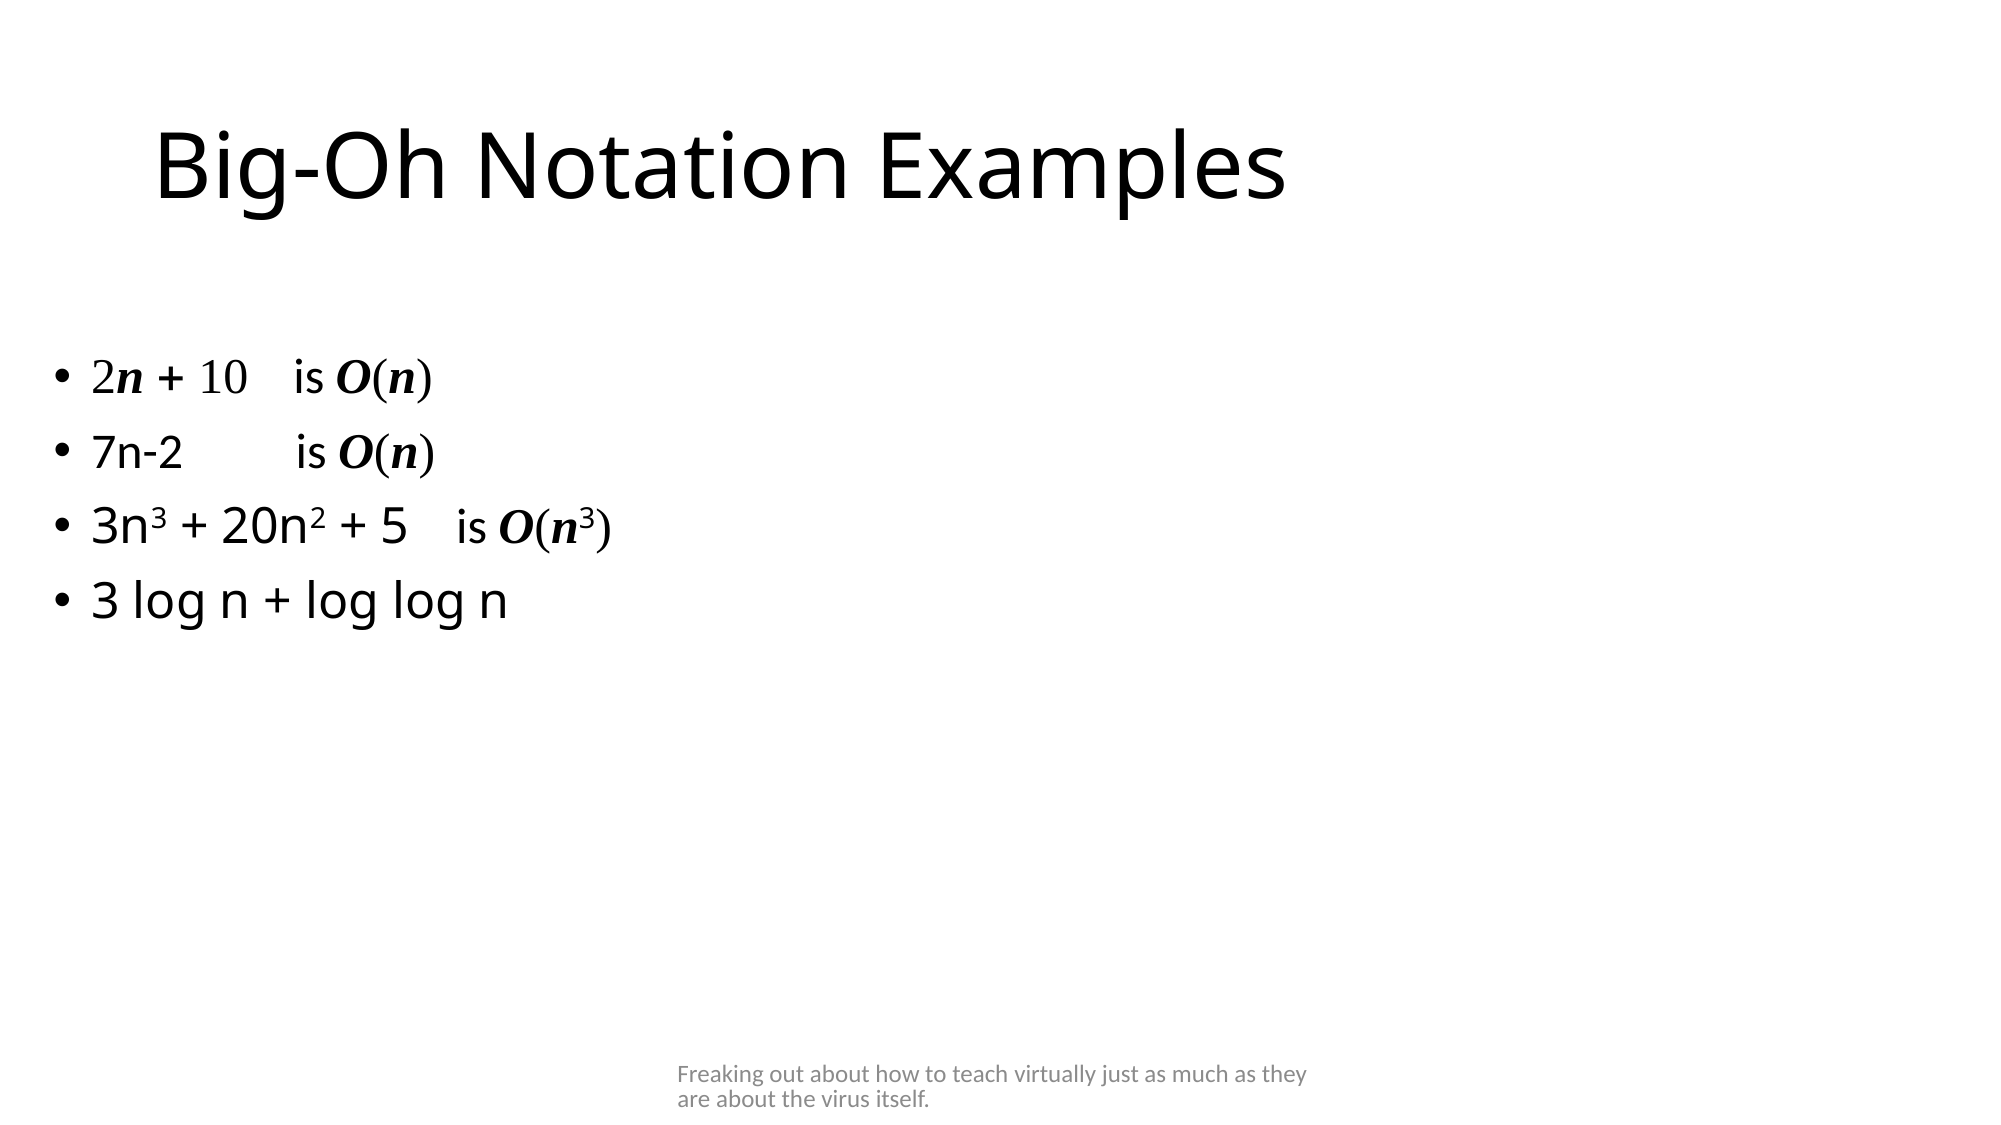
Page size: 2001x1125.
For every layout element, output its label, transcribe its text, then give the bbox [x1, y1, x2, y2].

title Big-Oh Notation Examples [137, 59, 1863, 278]
footer Freaking out about how to teach virtually just as much as they are about the virus itself. [662, 1042, 1338, 1103]
list 2n + 10 is O(n) 7n-2 is O(n) 3n3 + 20n2 + 5 is O(n3) 3 log n + log log n [38, 262, 988, 988]
